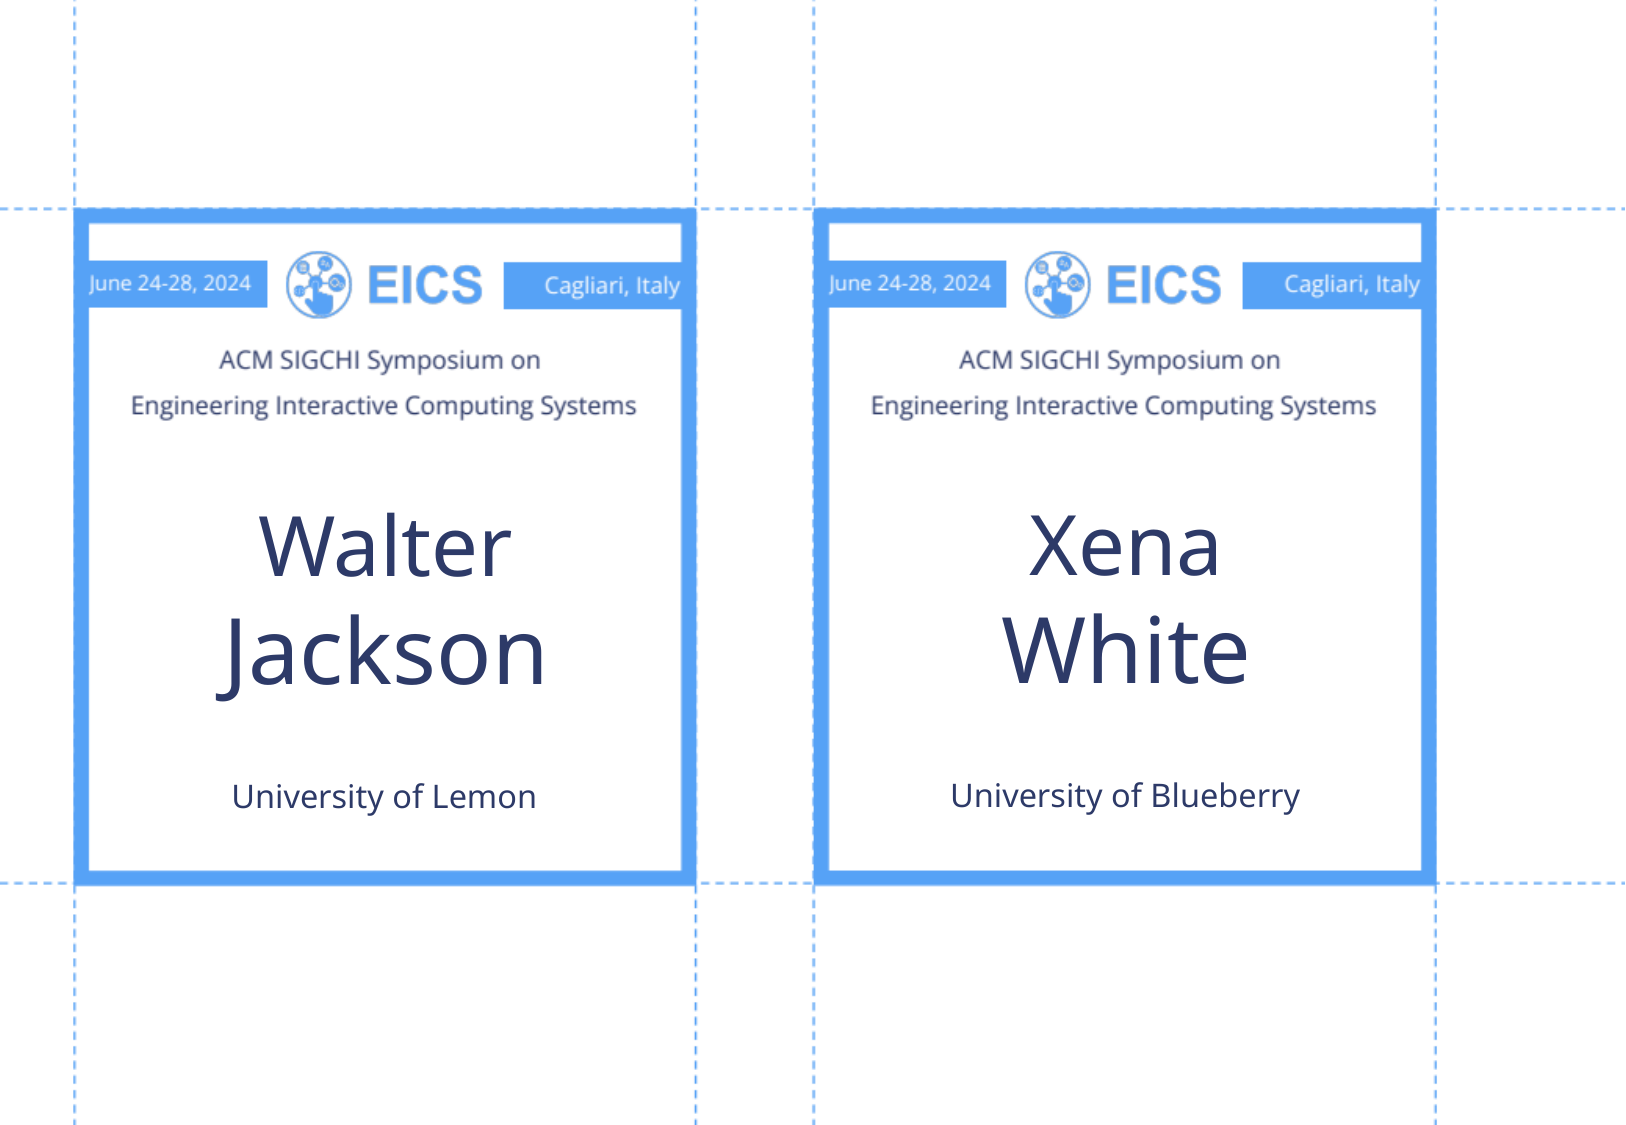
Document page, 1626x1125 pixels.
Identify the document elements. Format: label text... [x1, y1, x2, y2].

text_box University of Blueberry [935, 767, 1316, 822]
text_box Walter Jackson [208, 485, 564, 711]
text_box University of Lemon [216, 768, 553, 823]
text_box Xena White [986, 484, 1267, 710]
